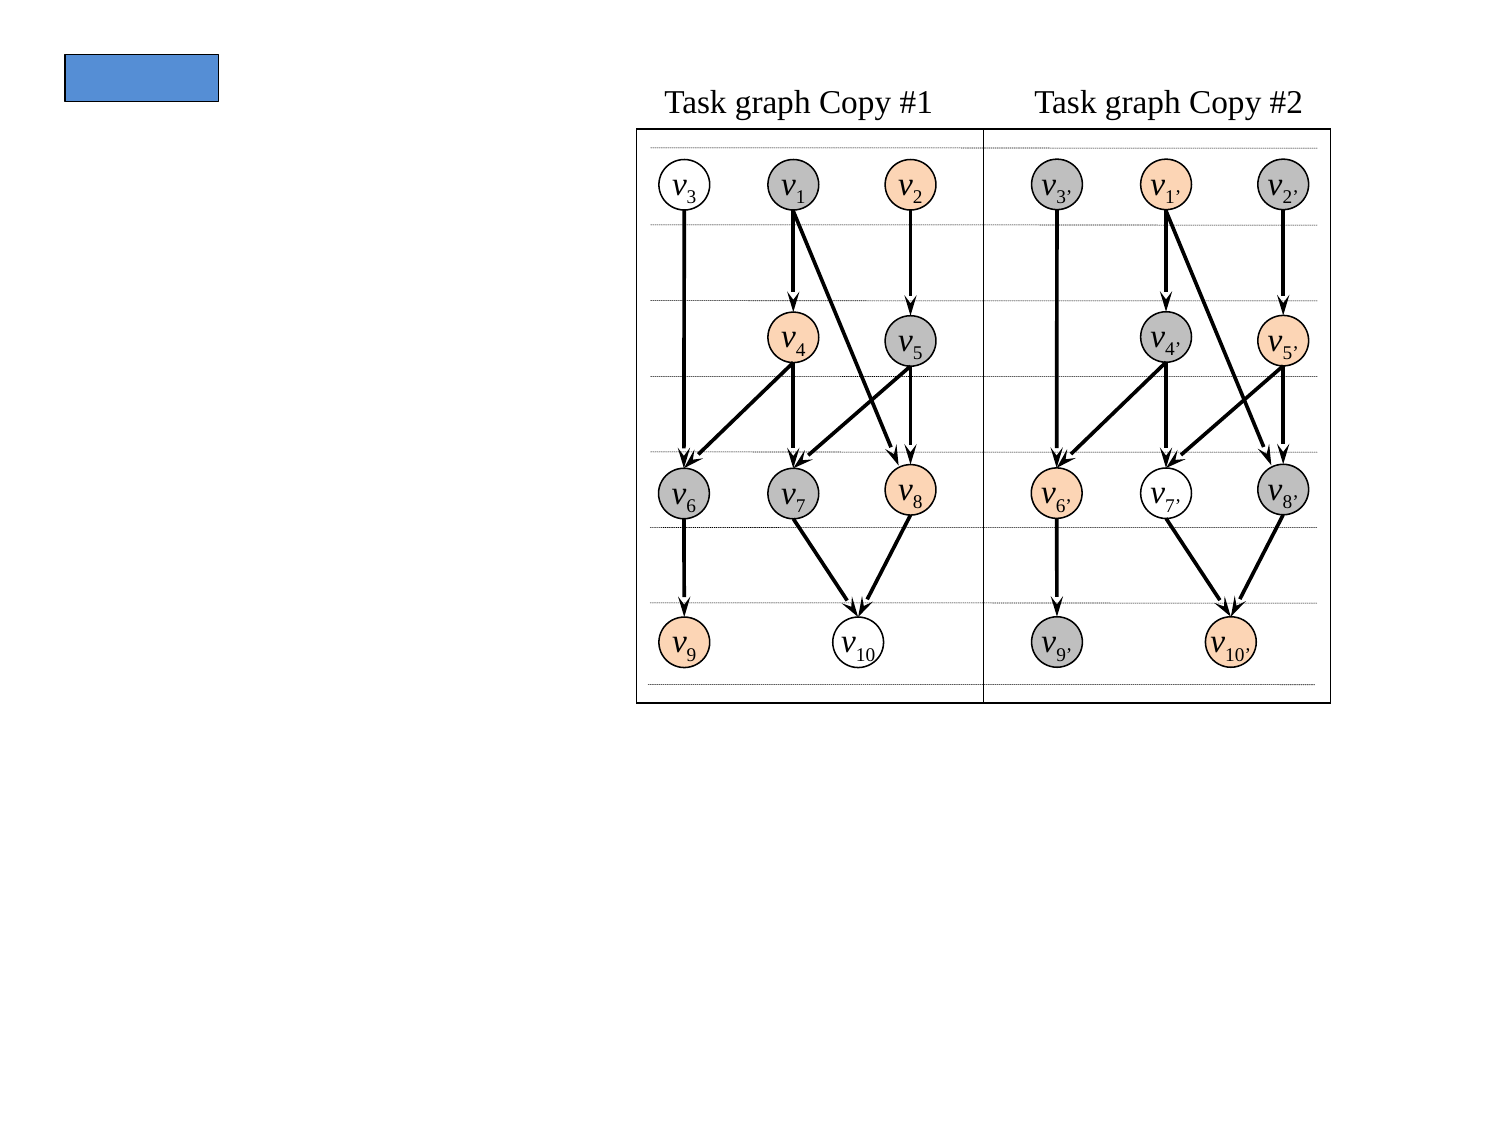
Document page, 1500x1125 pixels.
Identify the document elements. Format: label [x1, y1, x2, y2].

text_box [64, 54, 219, 102]
text_box [636, 72, 1331, 704]
